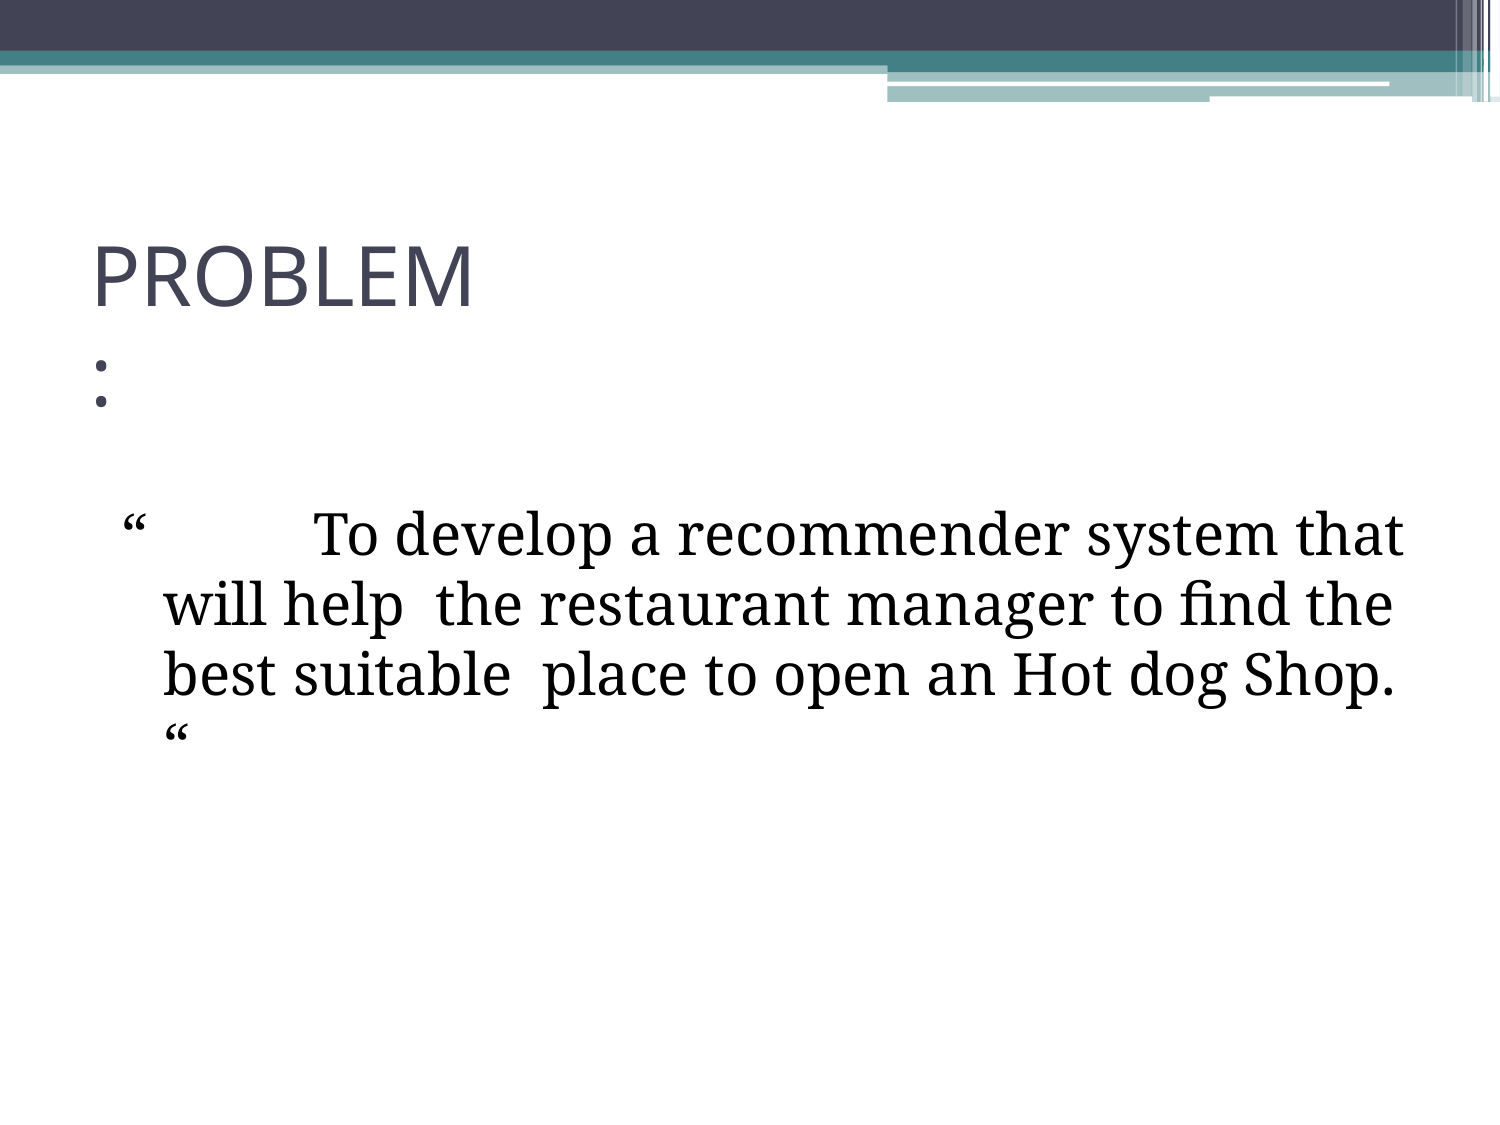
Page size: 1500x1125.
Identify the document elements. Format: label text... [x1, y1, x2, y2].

text_box “ To develop a recommender system that will help the restaurant manager to find the best suitable place to open an Hot dog Shop. “ [119, 495, 1420, 778]
text_box PROBLEM : [87, 220, 492, 423]
